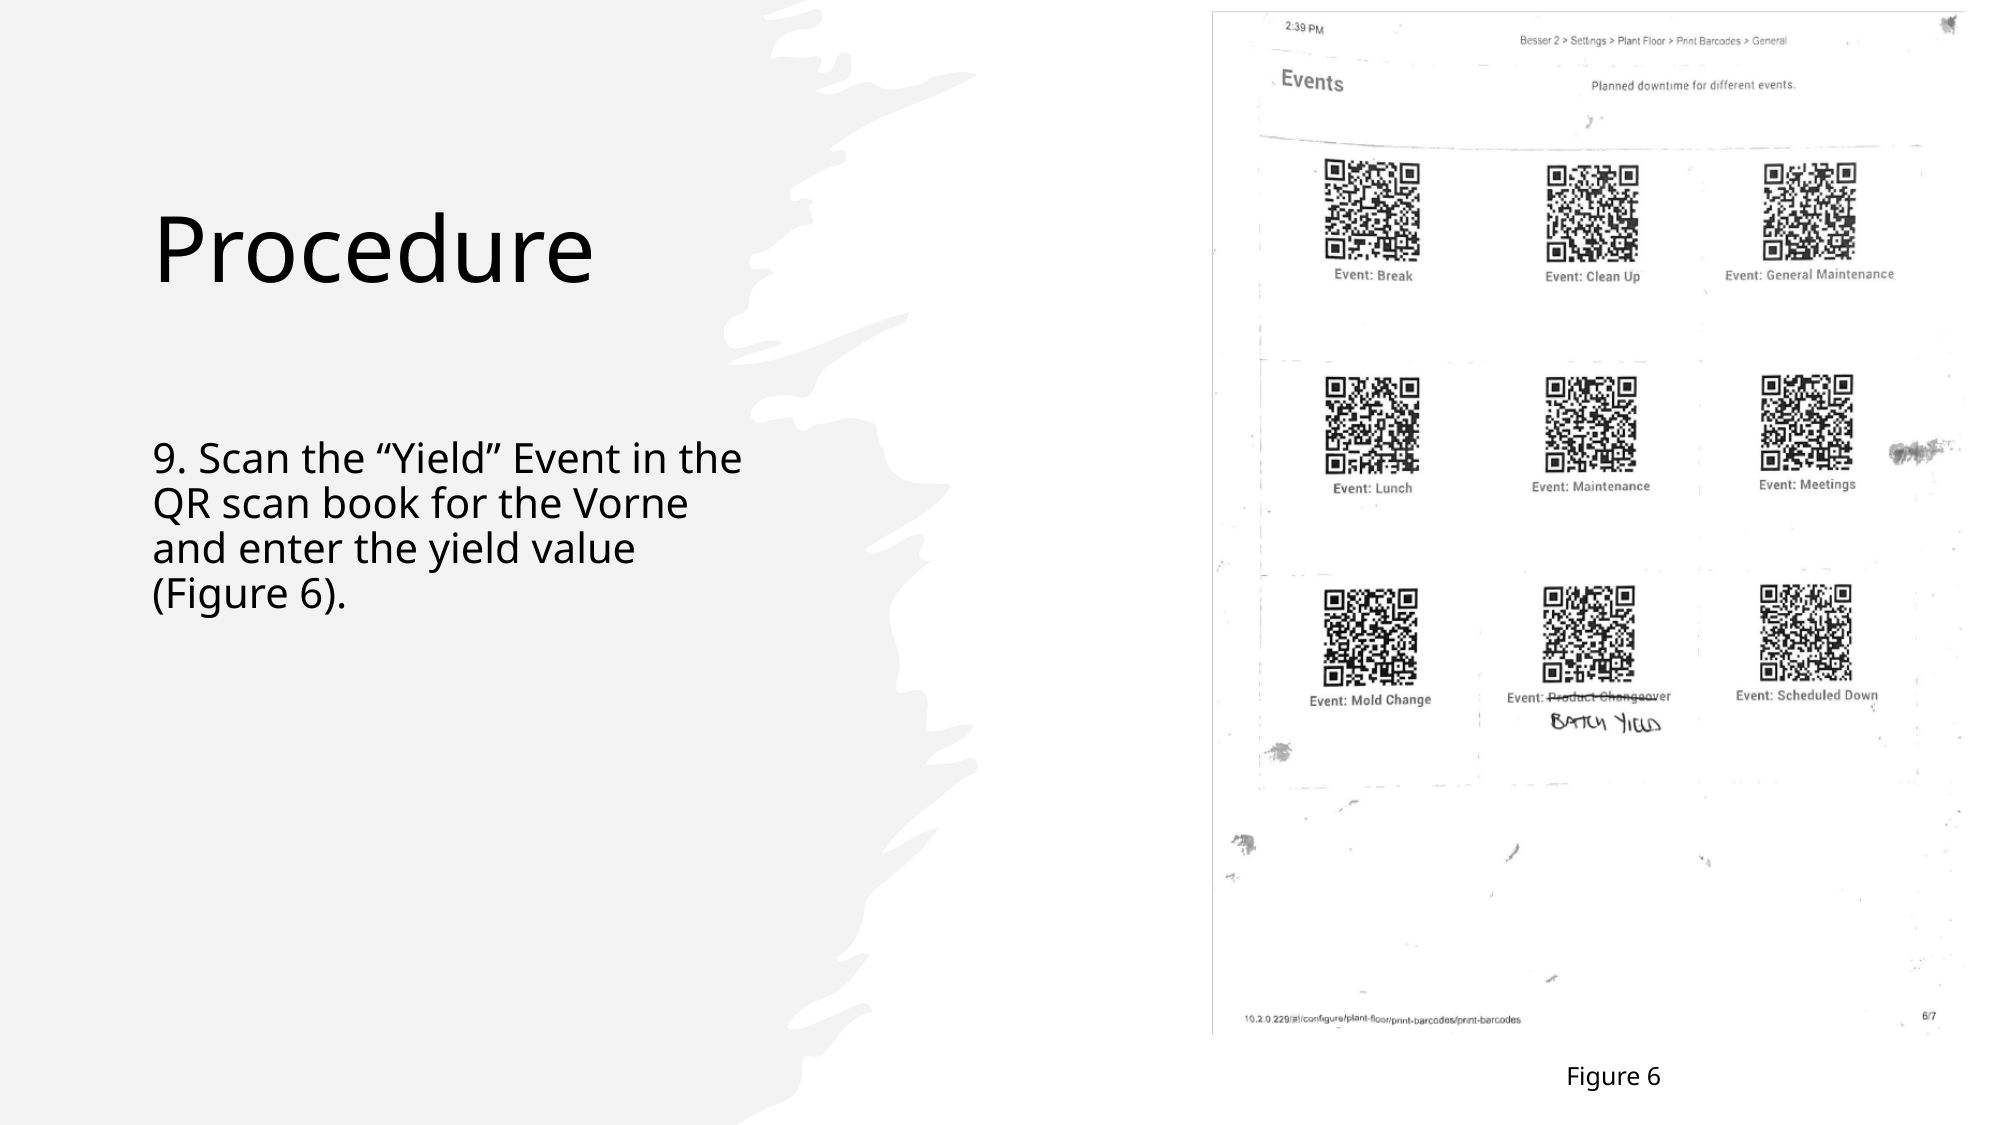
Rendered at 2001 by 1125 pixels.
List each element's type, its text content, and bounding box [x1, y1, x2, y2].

title Procedure [137, 105, 776, 401]
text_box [1212, 9, 1966, 1098]
text_box [0, 0, 979, 1125]
text_box [739, 0, 2000, 1125]
list 9. Scan the “Yield” Event in the QR scan book for the Vorne and enter the yield value (Figure 6). [137, 430, 776, 1014]
